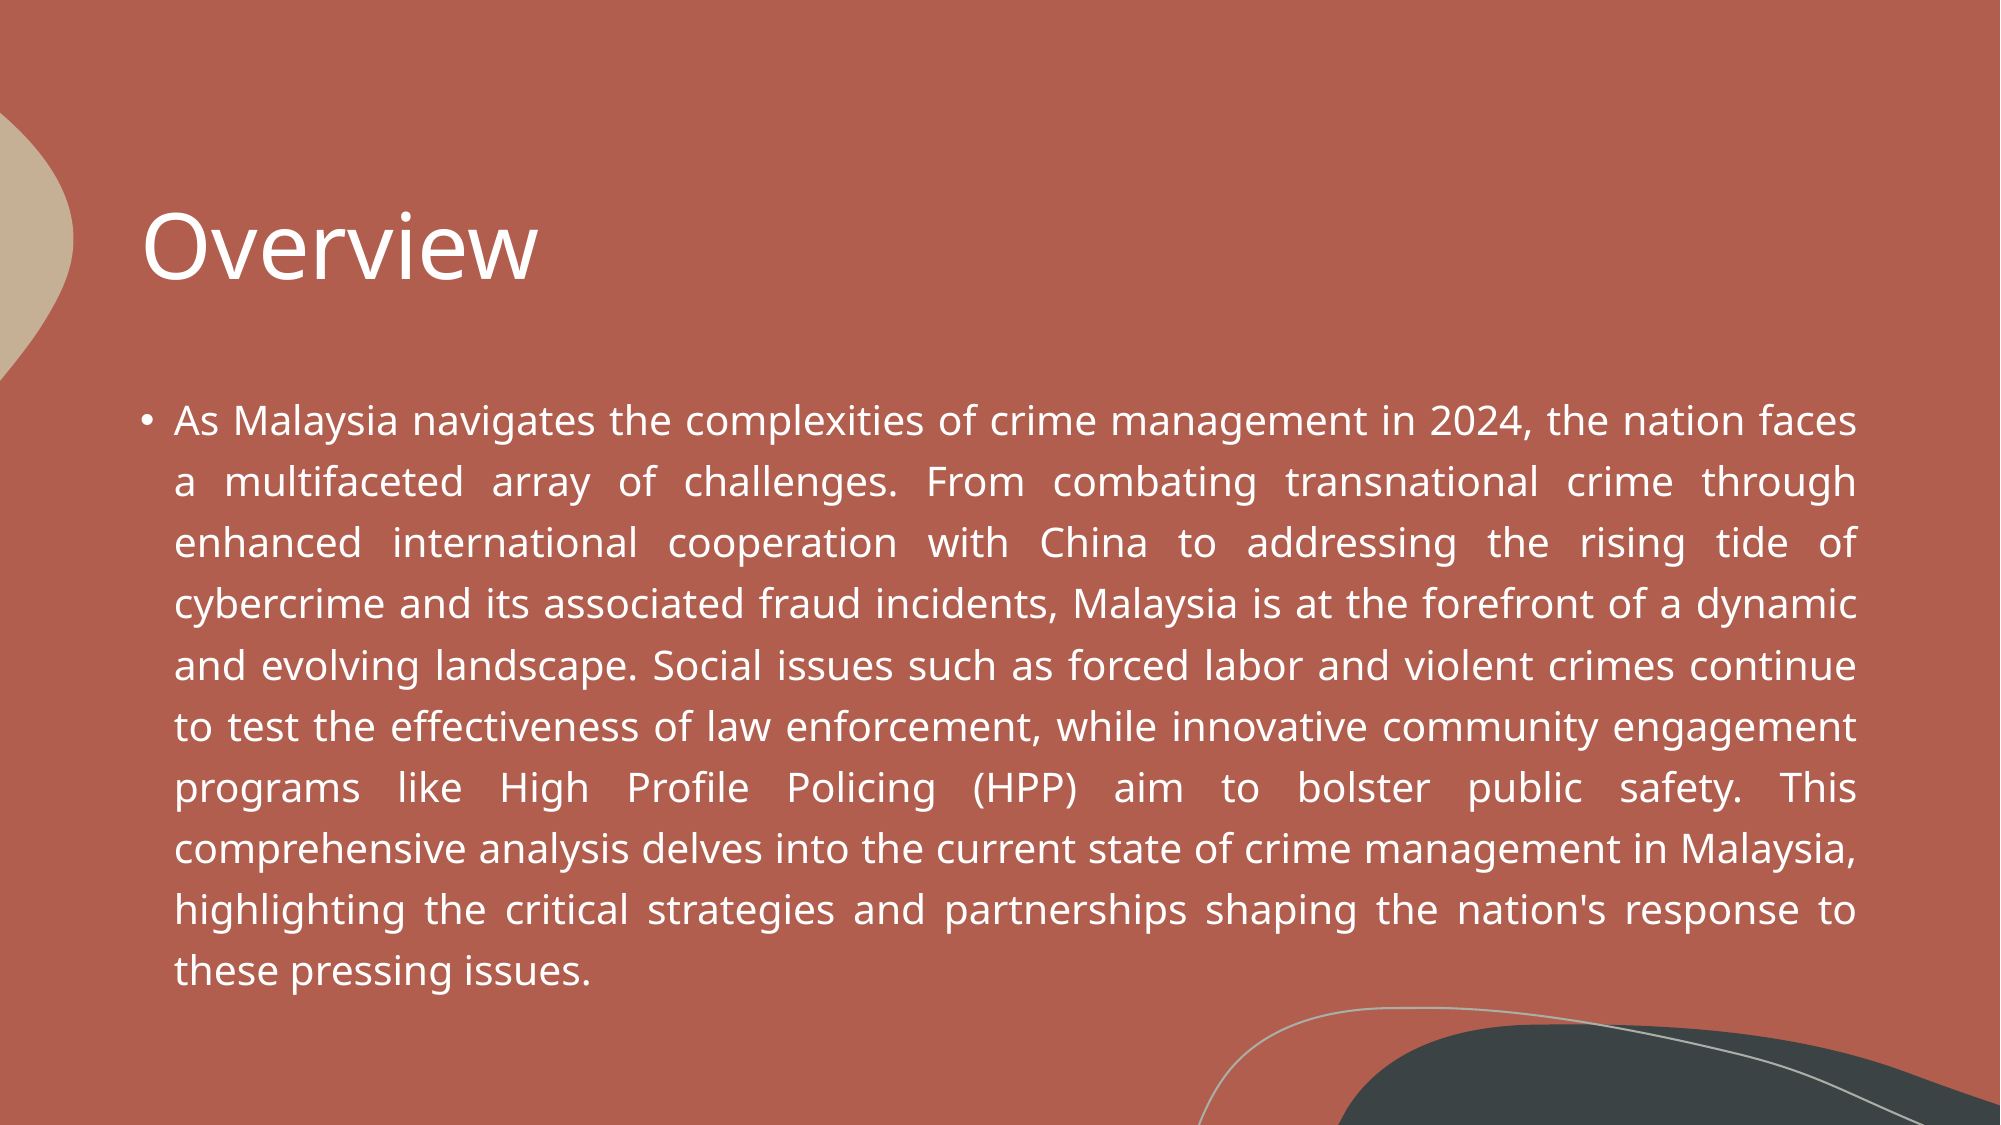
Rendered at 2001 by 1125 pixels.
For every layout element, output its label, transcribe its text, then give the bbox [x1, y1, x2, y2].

list As Malaysia navigates the complexities of crime management in 2024, the nation faces a multifaceted array of challenges. From combating transnational crime through enhanced international cooperation with China to addressing the rising tide of cybercrime and its associated fraud incidents, Malaysia is at the forefront of a dynamic and evolving landscape. Social issues such as forced labor and violent crimes continue to test the effectiveness of law enforcement, while innovative community engagement programs like High Profile Policing (HPP) aim to bolster public safety. This comprehensive analysis delves into the current state of crime management in Malaysia, highlighting the critical strategies and partnerships shaping the nation's response to these pressing issues. [125, 375, 1875, 1002]
title Overview [125, 125, 1875, 375]
